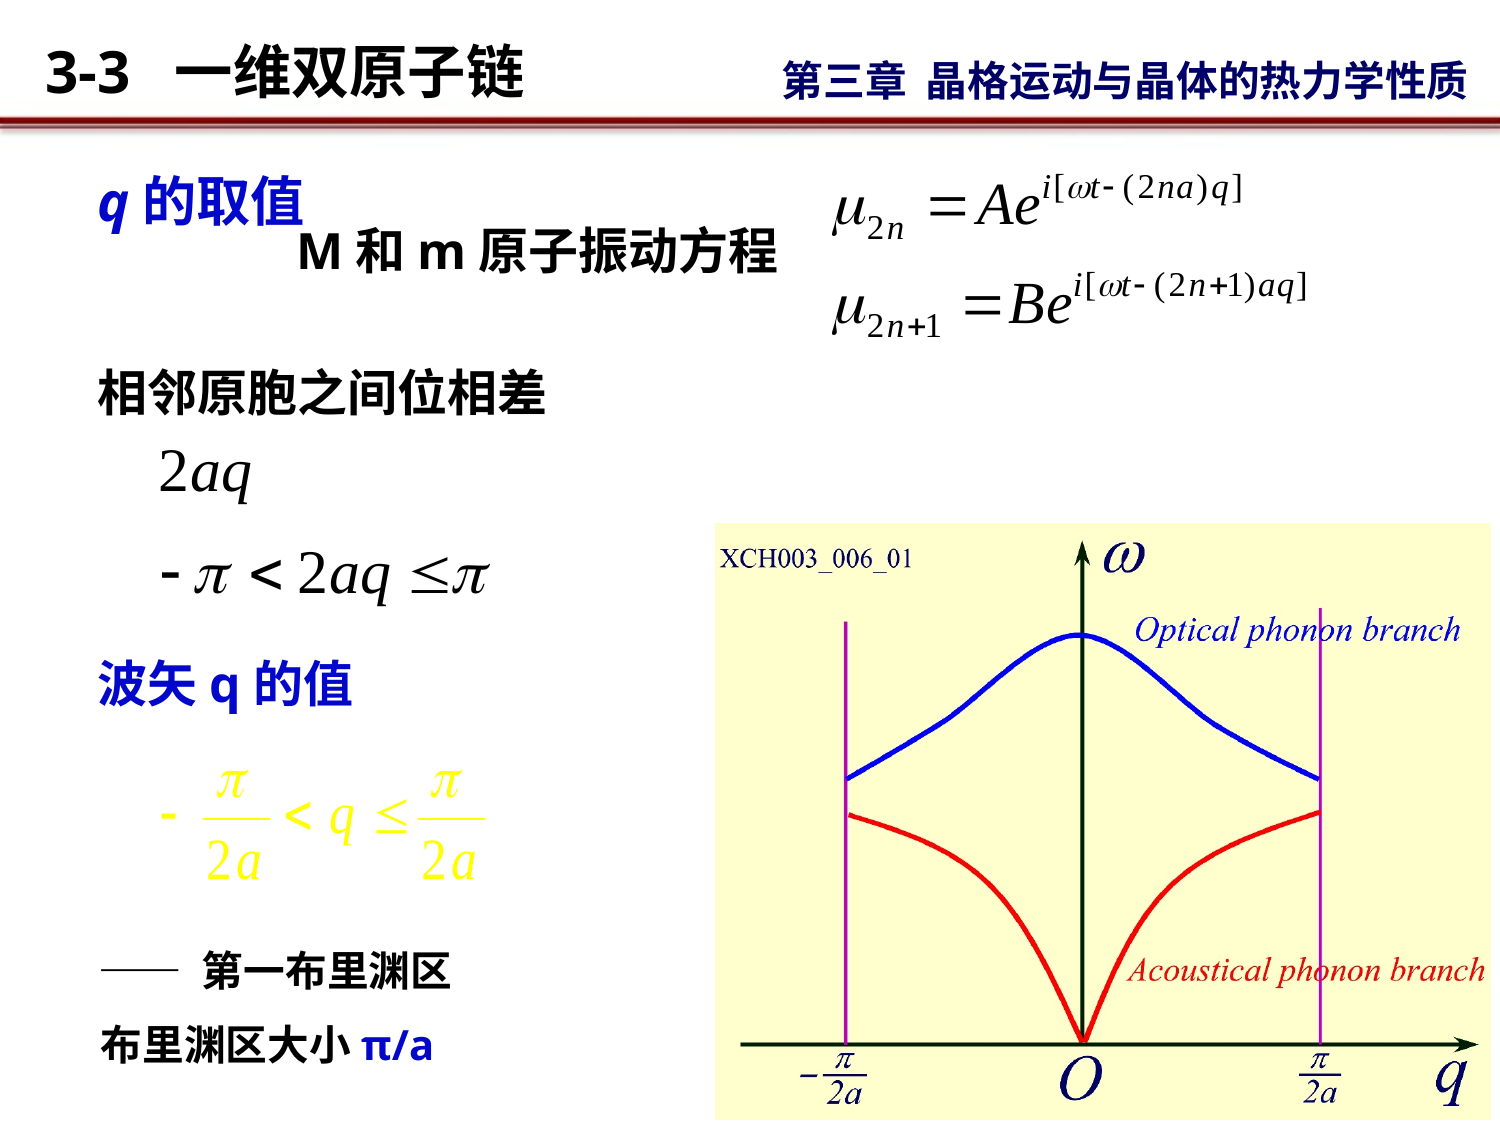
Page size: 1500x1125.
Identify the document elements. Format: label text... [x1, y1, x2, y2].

text_box —— 第一布里渊区 [84, 937, 468, 1002]
text_box q的取值 [82, 159, 346, 240]
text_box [820, 160, 1316, 350]
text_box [151, 536, 507, 620]
picture [0, 0, 1500, 1125]
text_box 相邻原胞之间位相差 [82, 353, 620, 429]
text_box 布里渊区大小π/a [85, 1011, 450, 1077]
text_box M和m原子振动方程 [281, 212, 807, 287]
text_box 波矢q的值 [82, 645, 377, 721]
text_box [149, 434, 264, 518]
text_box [151, 740, 492, 889]
